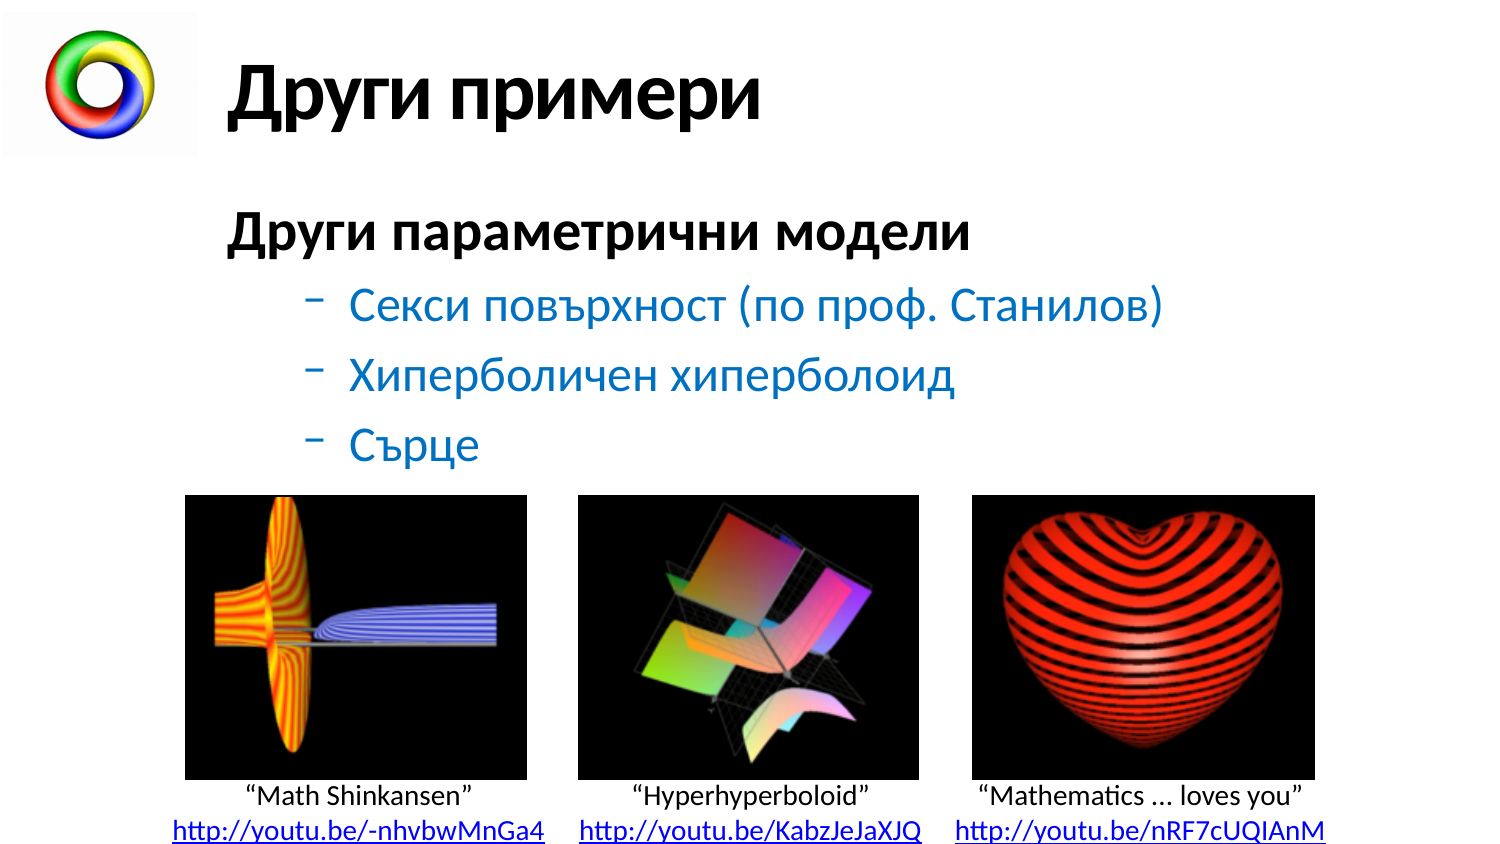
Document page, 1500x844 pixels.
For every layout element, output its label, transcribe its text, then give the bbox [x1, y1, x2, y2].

list Други параметрични модели Секси повърхност (по проф. Станилов) Хиперболичен хиперболоид Сърце [212, 184, 1500, 797]
text_box “Math Shinkansen” http://youtu.be/-nhvbwMnGa4 [157, 768, 560, 844]
text_box “Hyperhyperboloid” http://youtu.be/KabzJeJaXJQ [564, 768, 937, 844]
text_box “Mathematics ... loves you” http://youtu.be/nRF7cUQIAnM [939, 769, 1341, 844]
picture [973, 496, 1313, 779]
picture [3, 12, 197, 156]
picture [579, 496, 918, 779]
picture [187, 496, 526, 779]
title Други примери [212, 21, 1500, 150]
